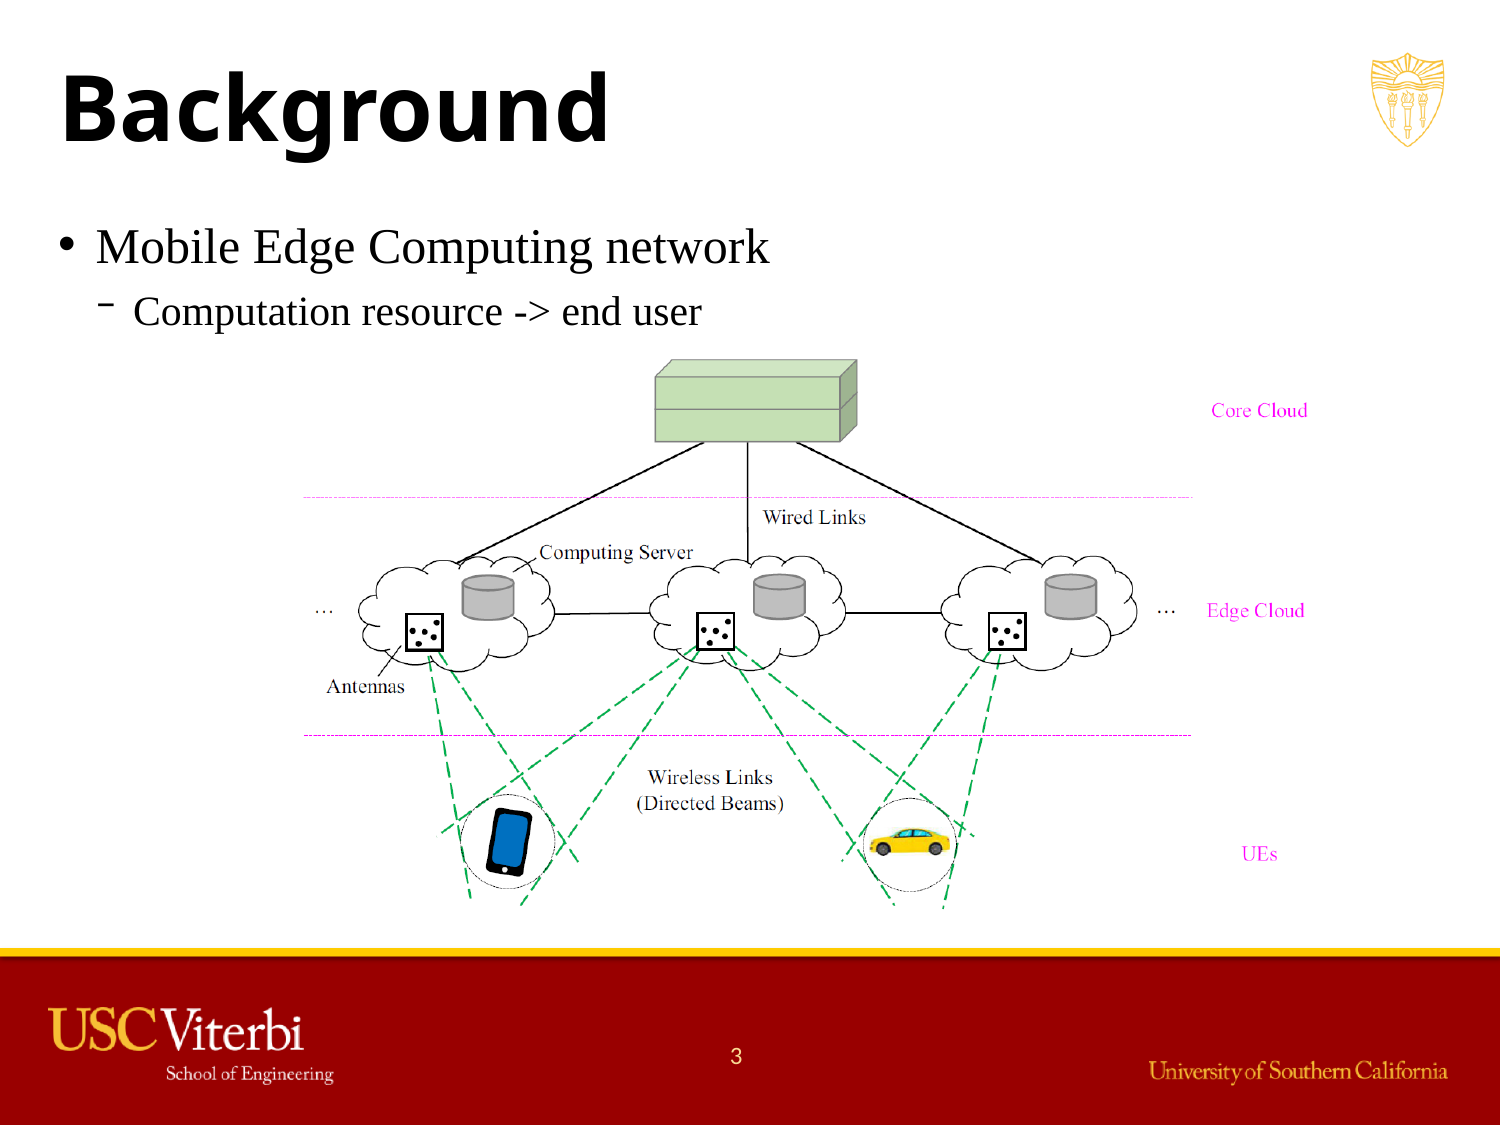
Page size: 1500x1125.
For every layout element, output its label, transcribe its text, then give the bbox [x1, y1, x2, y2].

title Background [43, 40, 1337, 184]
slide_number 4 [567, 1024, 906, 1085]
picture [0, 0, 1500, 1125]
list Mobile Edge Computing network Computation resource -> end user [43, 205, 1460, 933]
